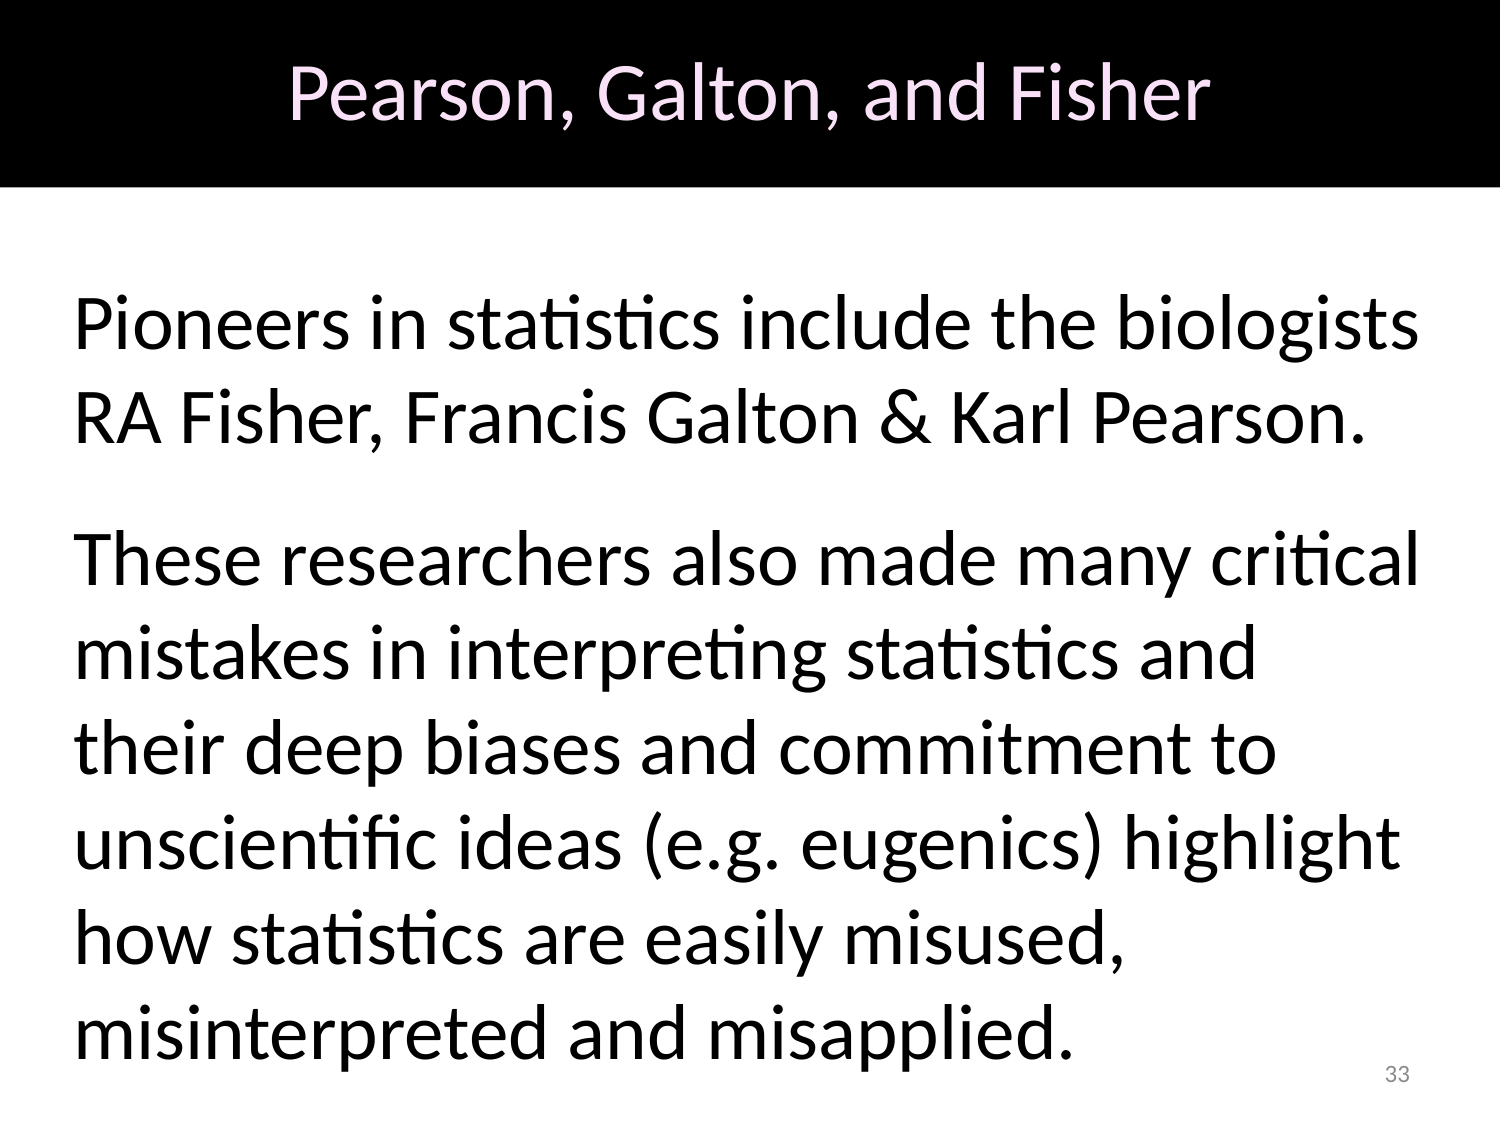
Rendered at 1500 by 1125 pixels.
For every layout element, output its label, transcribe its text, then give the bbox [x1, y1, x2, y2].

list Pioneers in statistics include the biologists RA Fisher, Francis Galton & Karl Pearson. These researchers also made many critical mistakes in interpreting statistics and their deep biases and commitment to unscientific ideas (e.g. eugenics) highlight how statistics are easily misused, misinterpreted and misapplied. [58, 262, 1444, 1103]
slide_number 33 [1074, 1042, 1425, 1103]
title Pearson, Galton, and Fisher [0, 0, 1500, 188]
